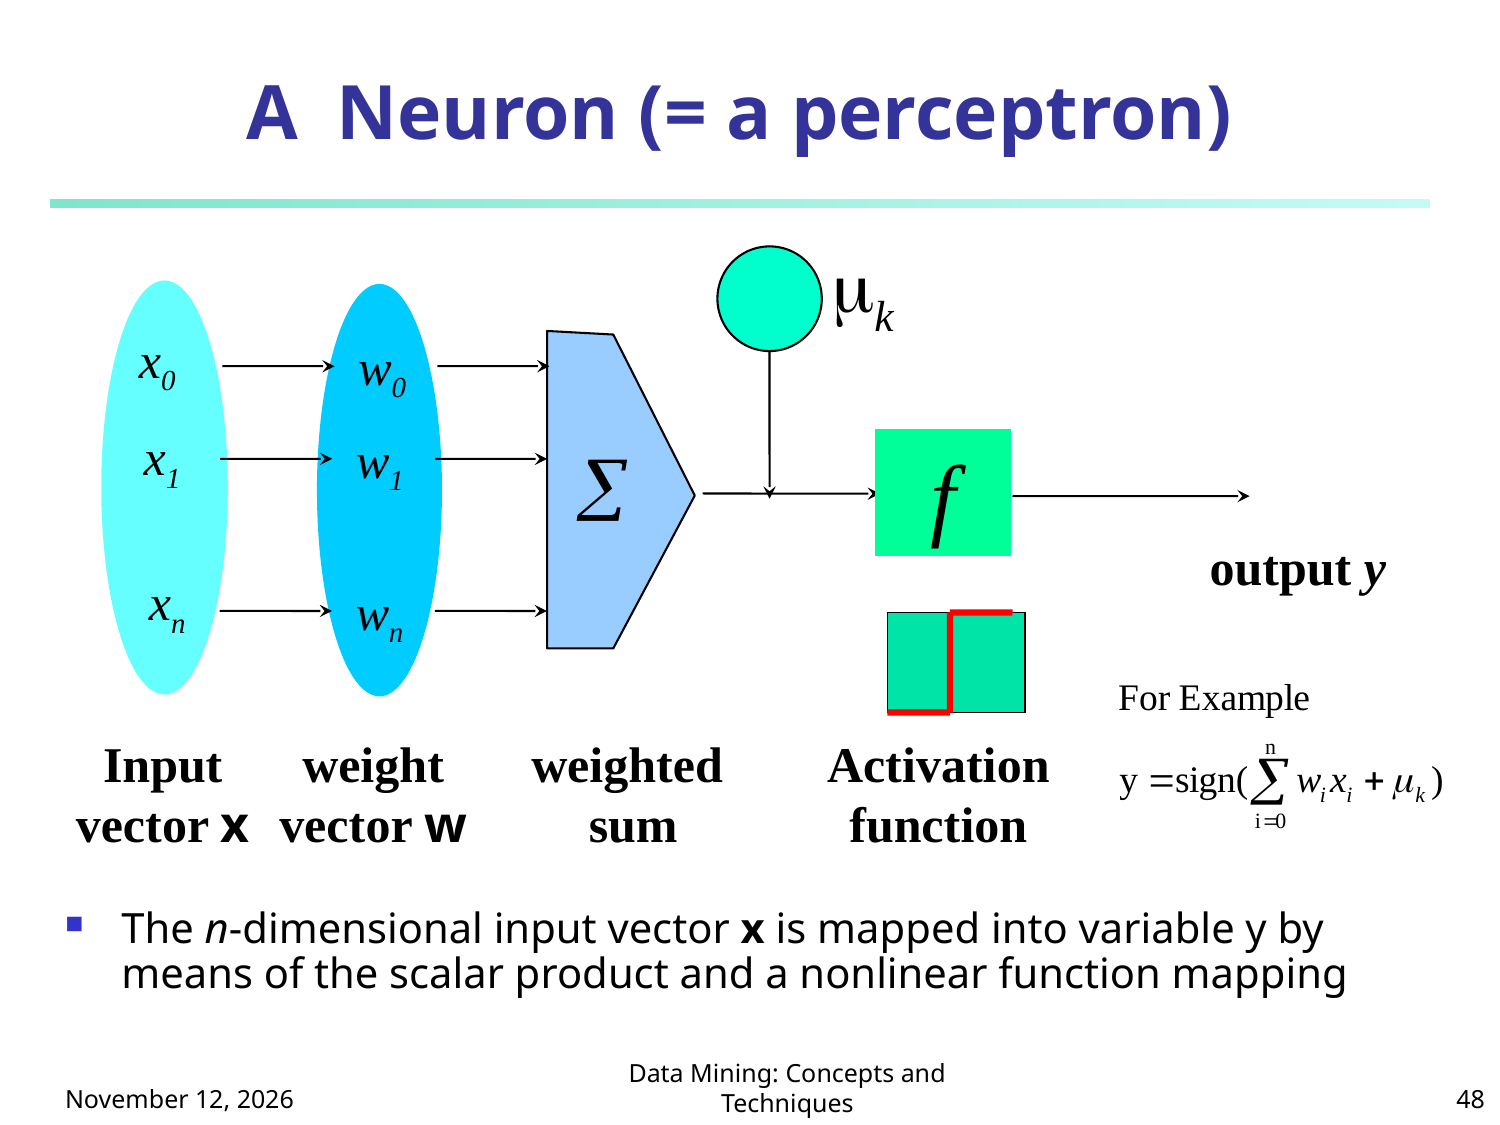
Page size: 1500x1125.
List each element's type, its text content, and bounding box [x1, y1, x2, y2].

list The n-dimensional input vector x is mapped into variable y by means of the scalar product and a nonlinear function mapping [49, 899, 1376, 1013]
title A Neuron (= a perceptron) [49, 62, 1429, 163]
slide_number 48 [1187, 1062, 1500, 1125]
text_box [59, 224, 1402, 861]
footer Data Mining: Concepts and Techniques [549, 1062, 1026, 1125]
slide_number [49, 1062, 363, 1125]
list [1112, 674, 1451, 838]
